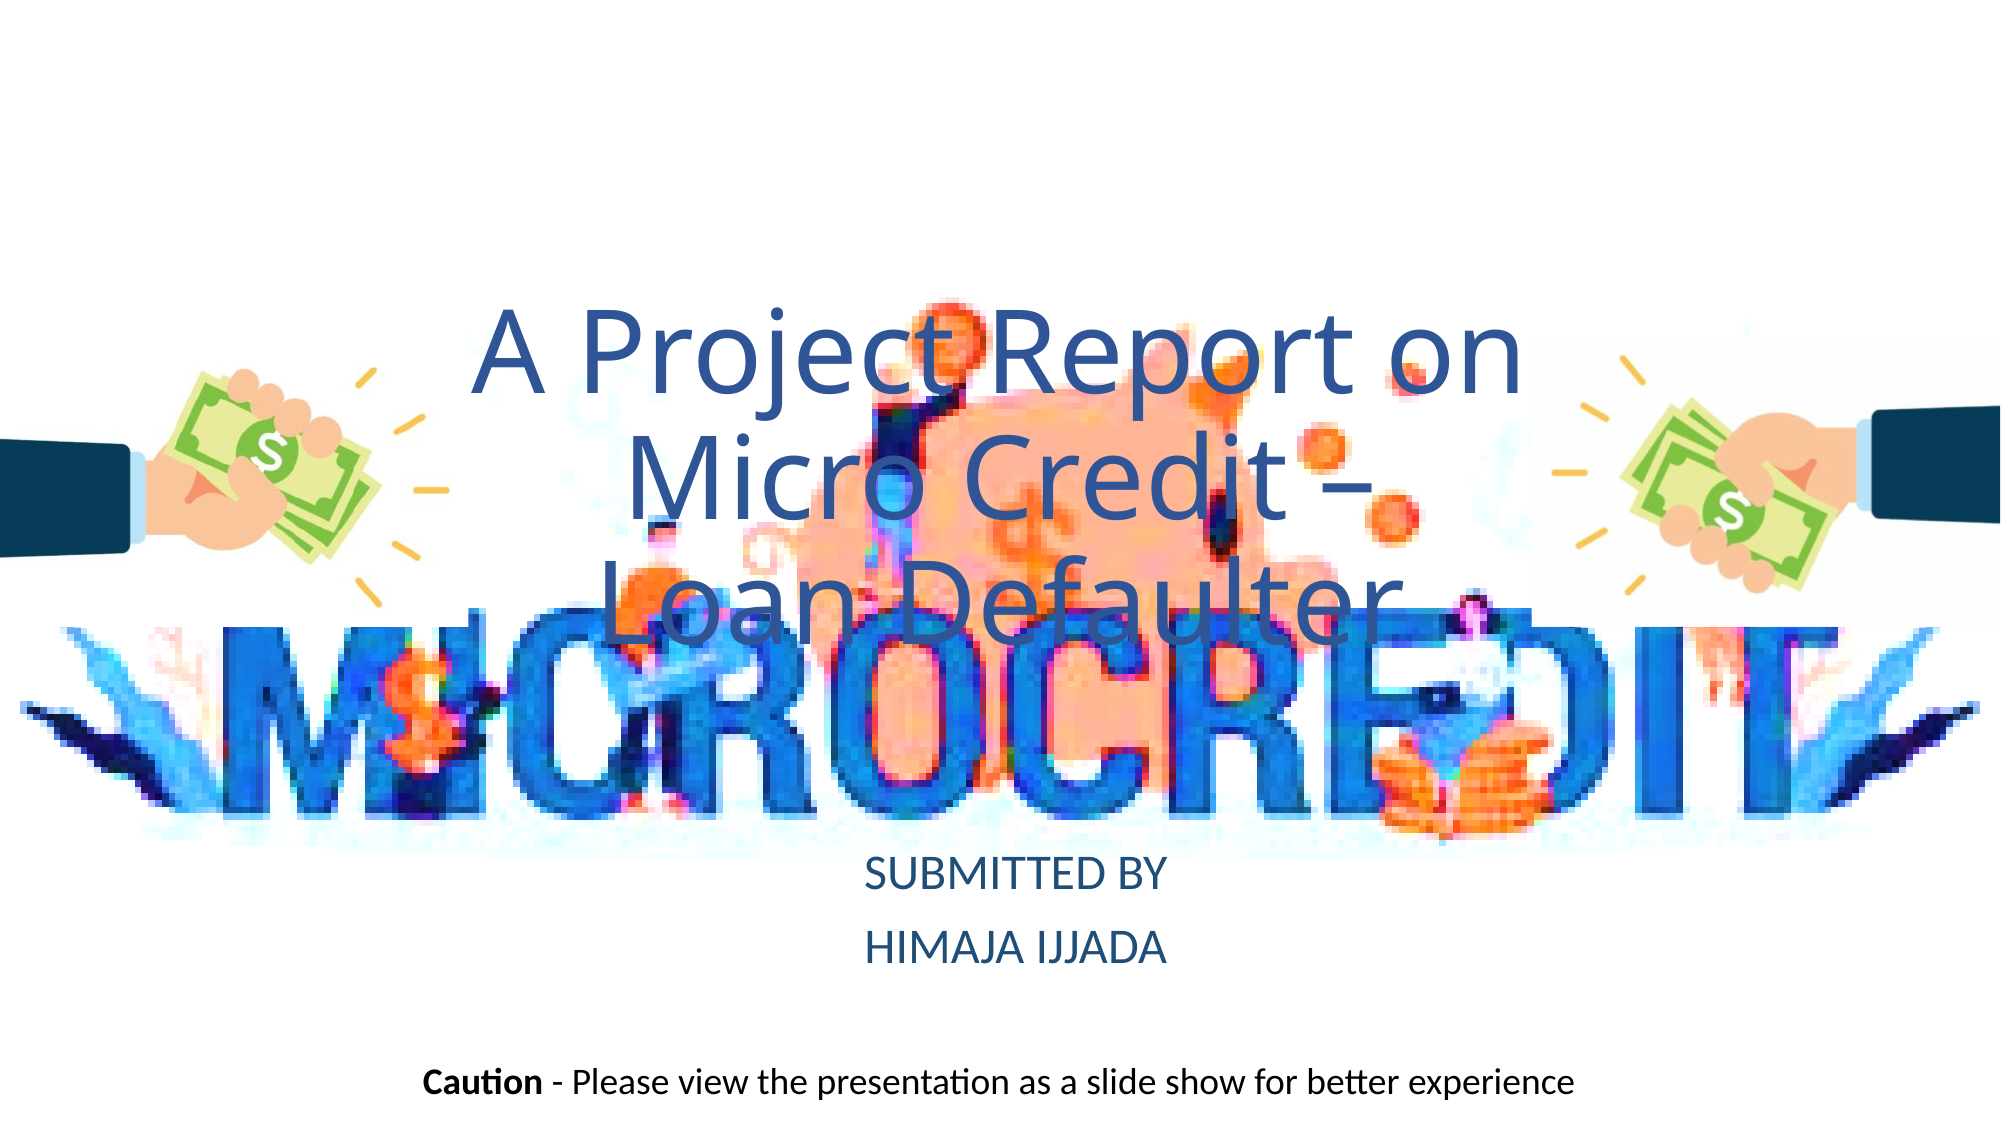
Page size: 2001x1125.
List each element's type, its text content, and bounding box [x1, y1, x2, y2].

text_box Caution - Please view the presentation as a slide show for better experience [408, 1049, 1592, 1110]
subtitle SUBMITTED BY HIMAJA IJJADA [265, 838, 1766, 1111]
title A Project Report on Micro Credit – Loan Defaulter [249, 285, 1750, 678]
picture [0, 0, 2001, 1125]
